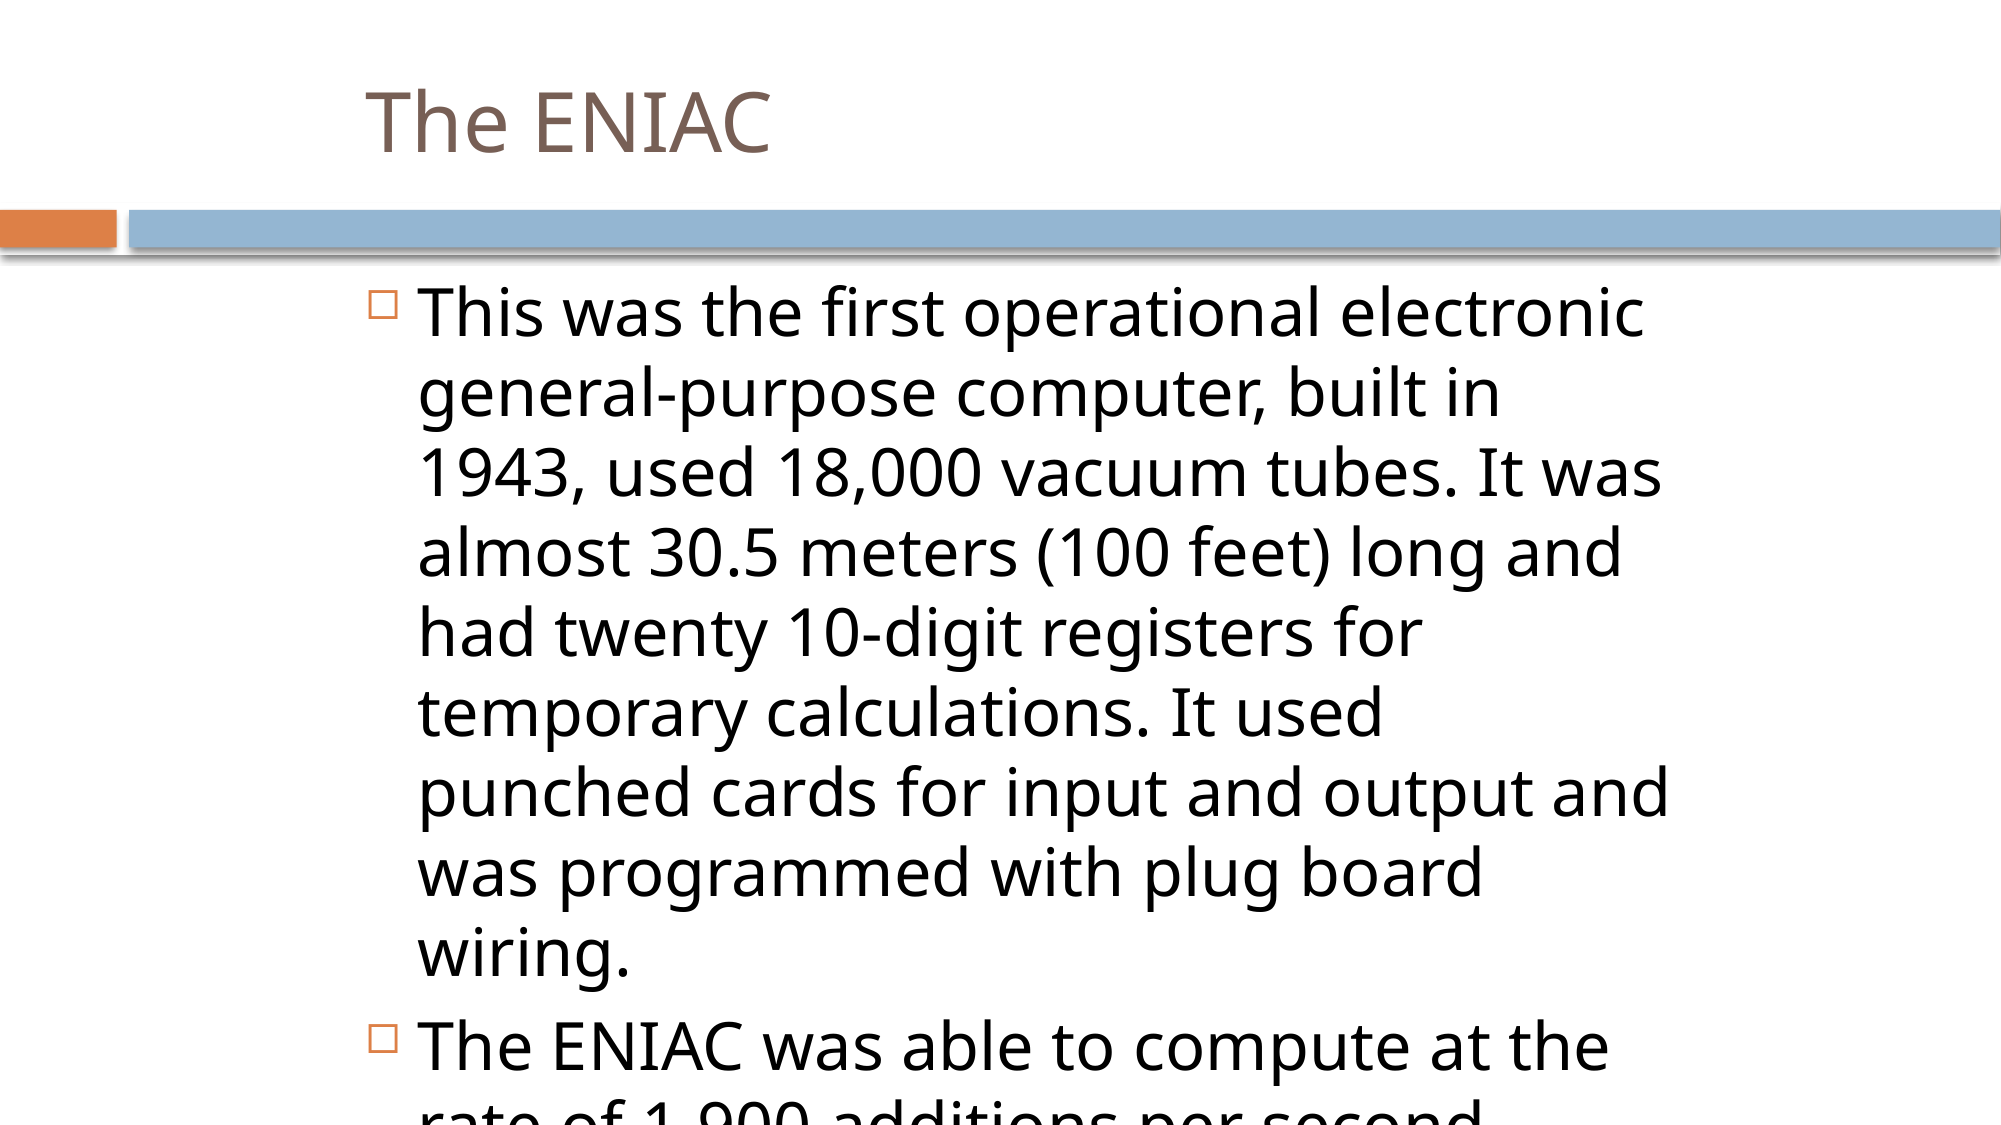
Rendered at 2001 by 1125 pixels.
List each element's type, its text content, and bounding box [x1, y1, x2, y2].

title The ENIAC [350, 37, 1688, 200]
list This was the first operational electronic general-purpose computer, built in 1943, used 18,000 vacuum tubes. It was almost 30.5 meters (100 feet) long and had twenty 10-digit registers for temporary calculations. It used punched cards for input and output and was programmed with plug board wiring. The ENIAC was able to compute at the rate of 1,900 additions per second. [350, 262, 1688, 1000]
